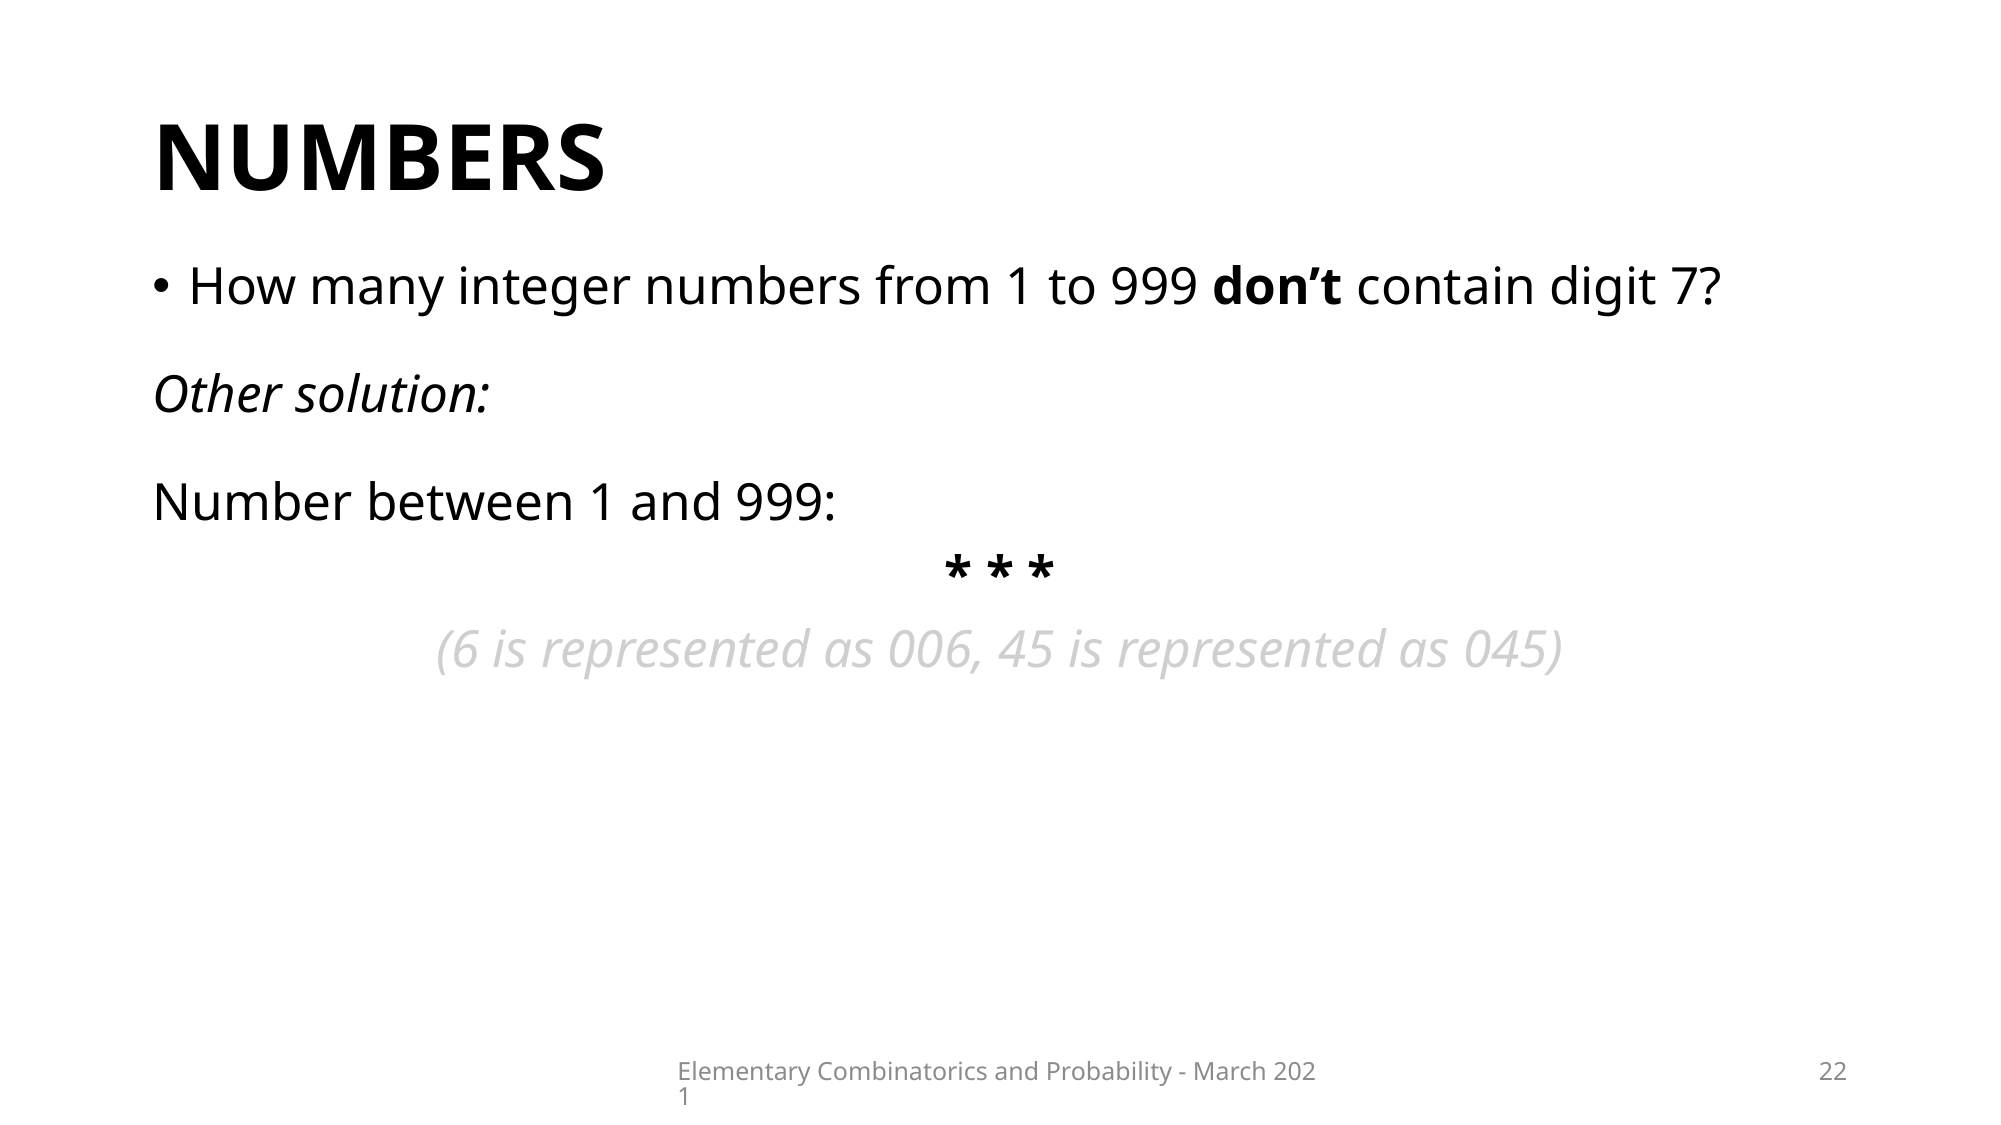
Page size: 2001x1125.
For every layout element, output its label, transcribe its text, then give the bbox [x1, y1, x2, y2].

title numbers [137, 52, 1863, 253]
list How many integer numbers from 1 to 999 don’t contain digit 7? Other solution: Number between 1 and 999: * * * (6 is represented as 006, 45 is represented as 045) Every digit * can be anything but 7, therefore: 9 x 9 x 9 – 1 (000 should not be considered, because we’re interested numbers from 1 to 999) [137, 253, 1863, 1043]
footer Elementary Combinatorics and Probability - March 2021 [662, 1042, 1338, 1103]
slide_number 22 [1412, 1042, 1863, 1103]
